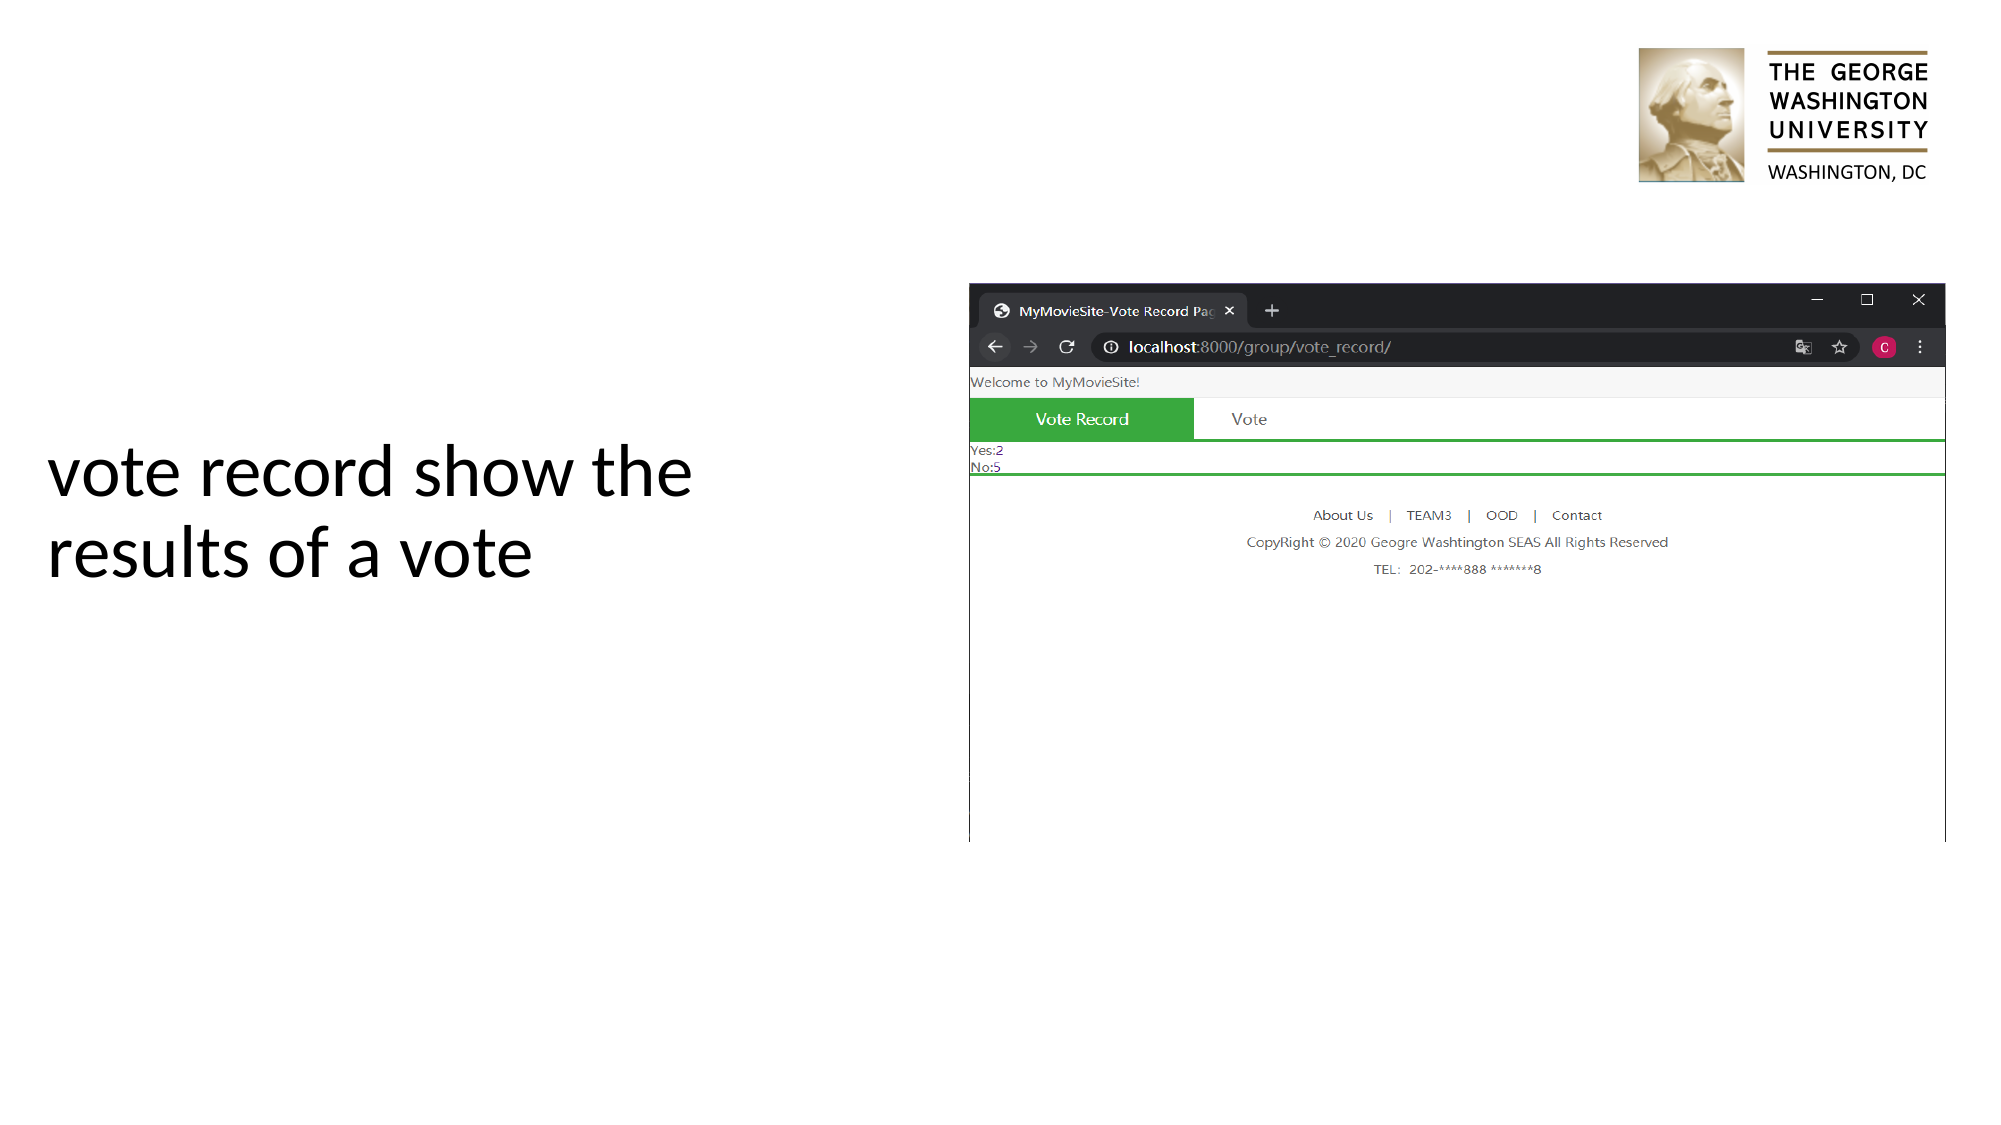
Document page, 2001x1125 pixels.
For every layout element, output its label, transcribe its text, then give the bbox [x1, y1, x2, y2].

picture [969, 283, 1946, 842]
title vote record show the results of a vote [32, 404, 919, 622]
picture [1637, 44, 1929, 185]
